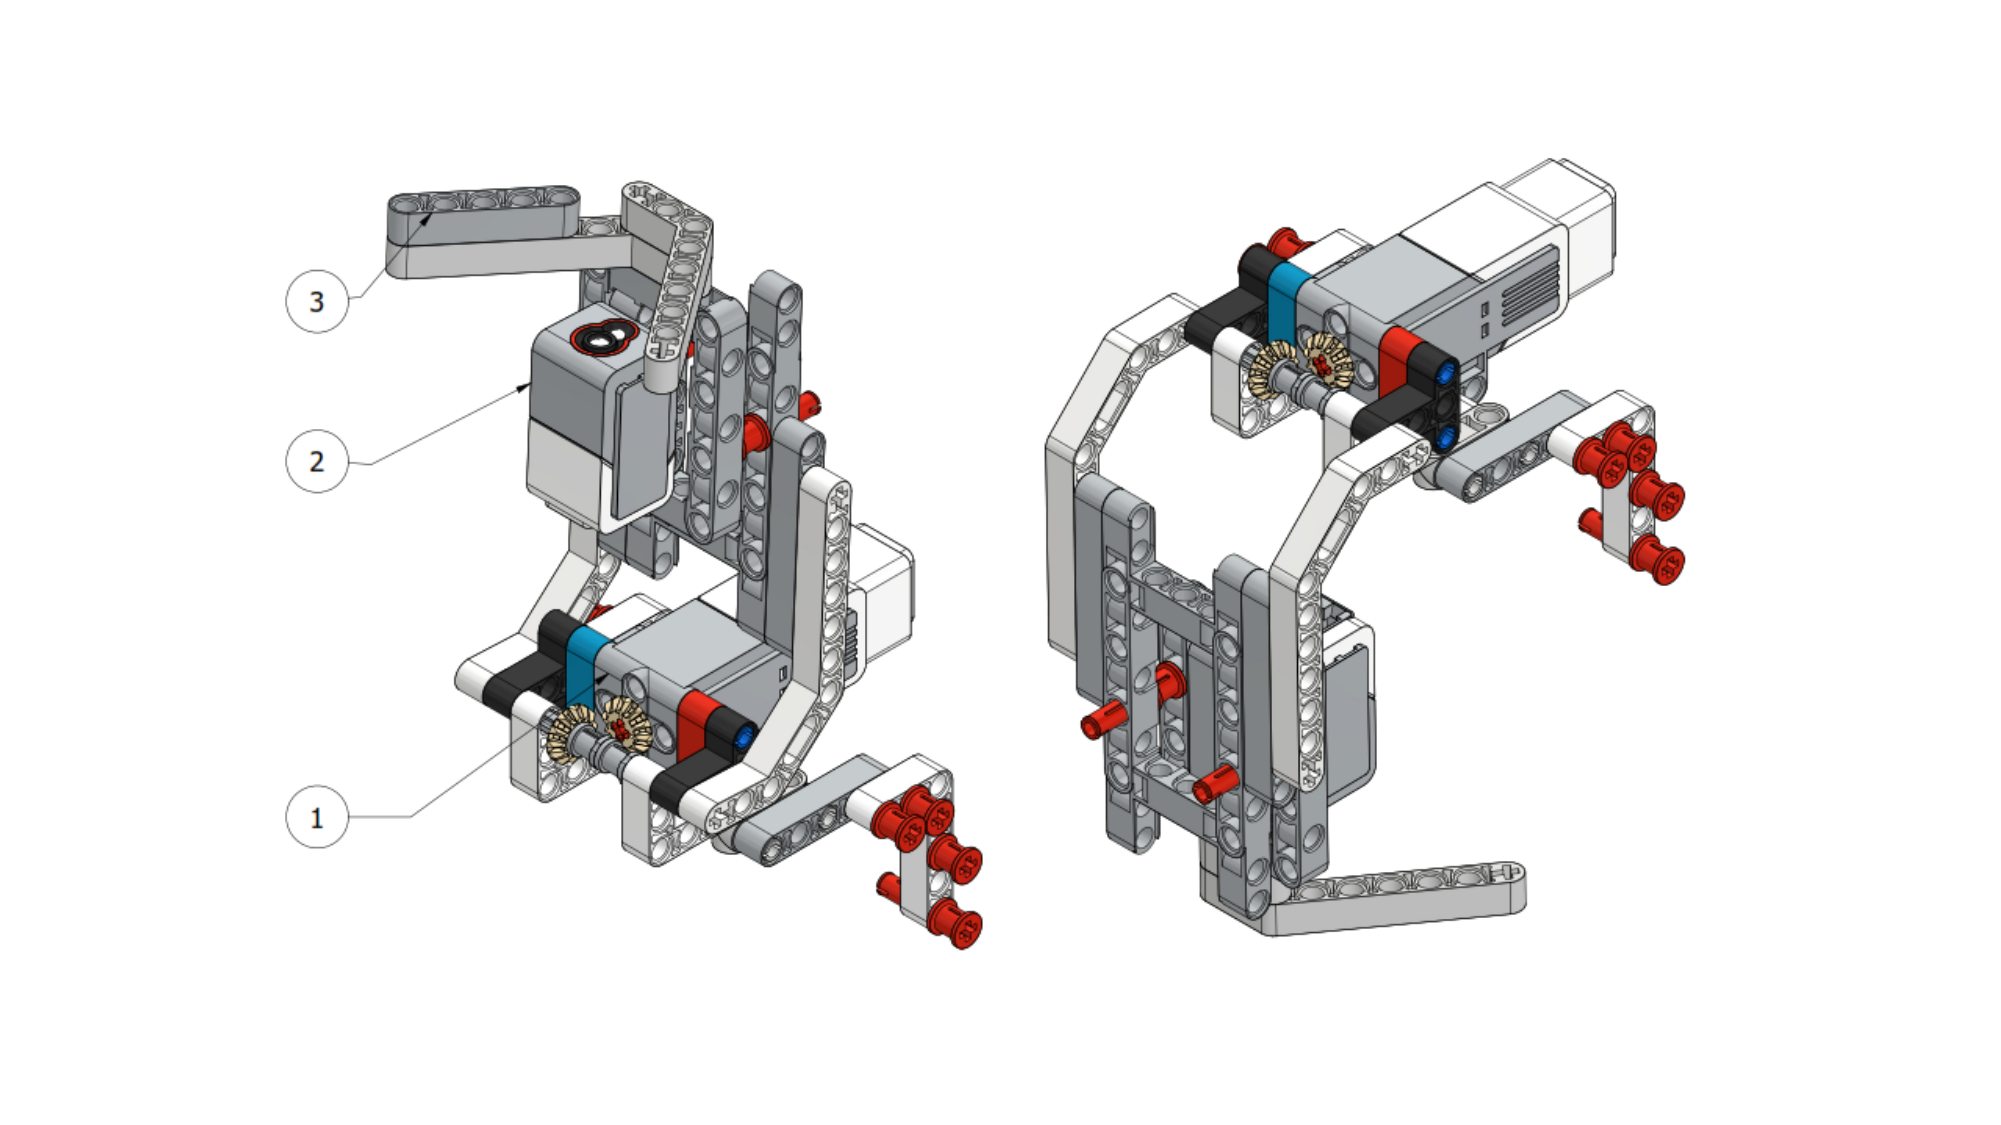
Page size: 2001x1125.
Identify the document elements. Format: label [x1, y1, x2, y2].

picture [259, 159, 1000, 966]
picture [1034, 146, 1712, 954]
